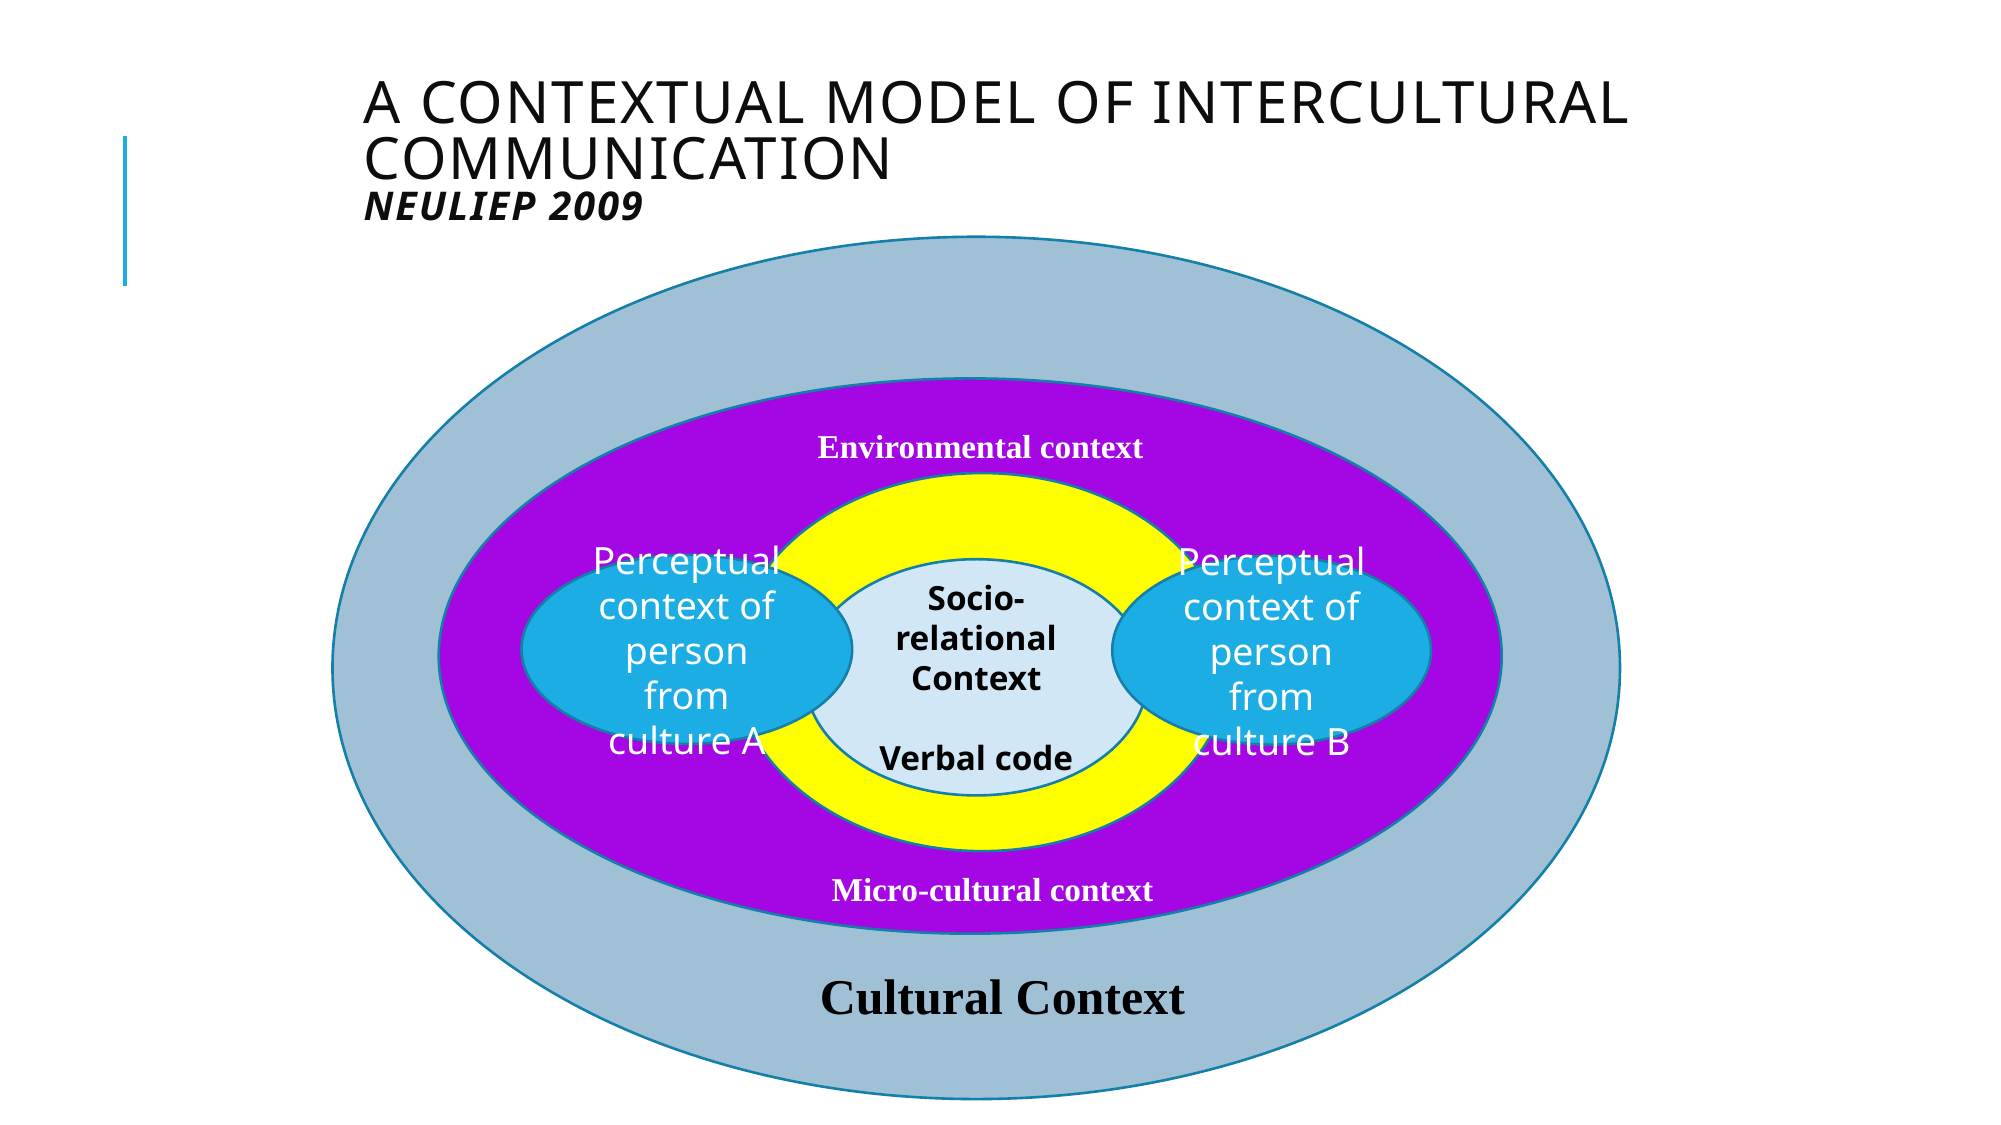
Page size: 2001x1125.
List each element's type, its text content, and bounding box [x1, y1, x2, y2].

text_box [332, 236, 1621, 1100]
title A Contextual Model of Intercultural Communication Neuliep 2009 [348, 65, 1699, 242]
